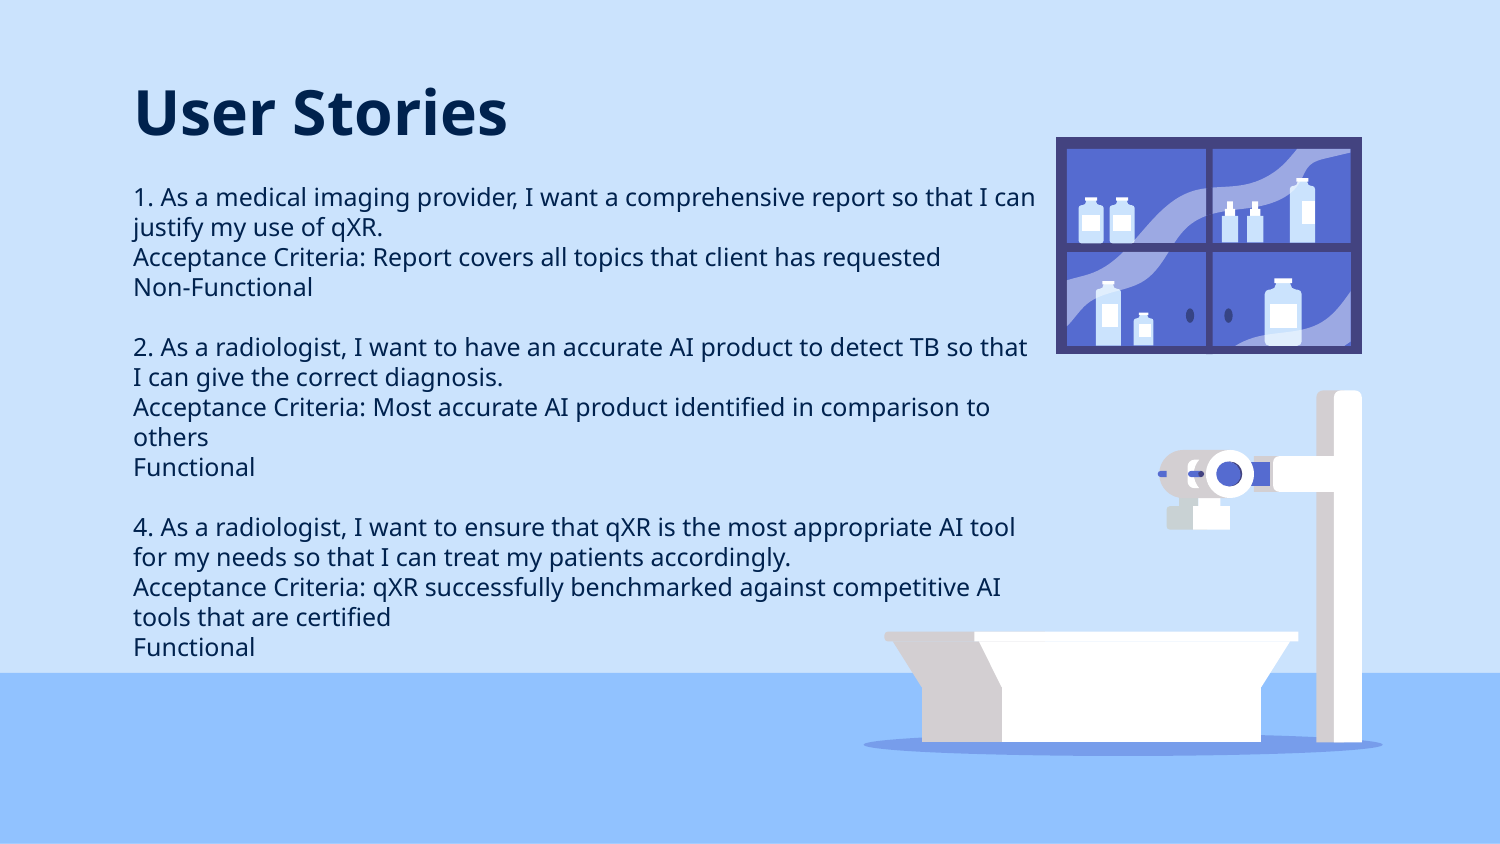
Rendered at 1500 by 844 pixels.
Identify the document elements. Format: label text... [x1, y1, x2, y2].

title User Stories [118, 72, 1382, 167]
list 1. As a medical imaging provider, I want a comprehensive report so that I can justify my use of qXR. Acceptance Criteria: Report covers all topics that client has requested Non-Functional 2. As a radiologist, I want to have an accurate AI product to detect TB so that I can give the correct diagnosis. Acceptance Criteria: Most accurate AI product identified in comparison to others Functional 4. As a radiologist, I want to ensure that qXR is the most appropriate AI tool for my needs so that I can treat my patients accordingly. Acceptance Criteria: qXR successfully benchmarked against competitive AI tools that are certified Functional [118, 167, 1057, 665]
text_box [925, 752, 1322, 756]
text_box [1365, 740, 1383, 749]
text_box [884, 390, 1362, 743]
text_box [863, 740, 881, 749]
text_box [1056, 136, 1363, 355]
